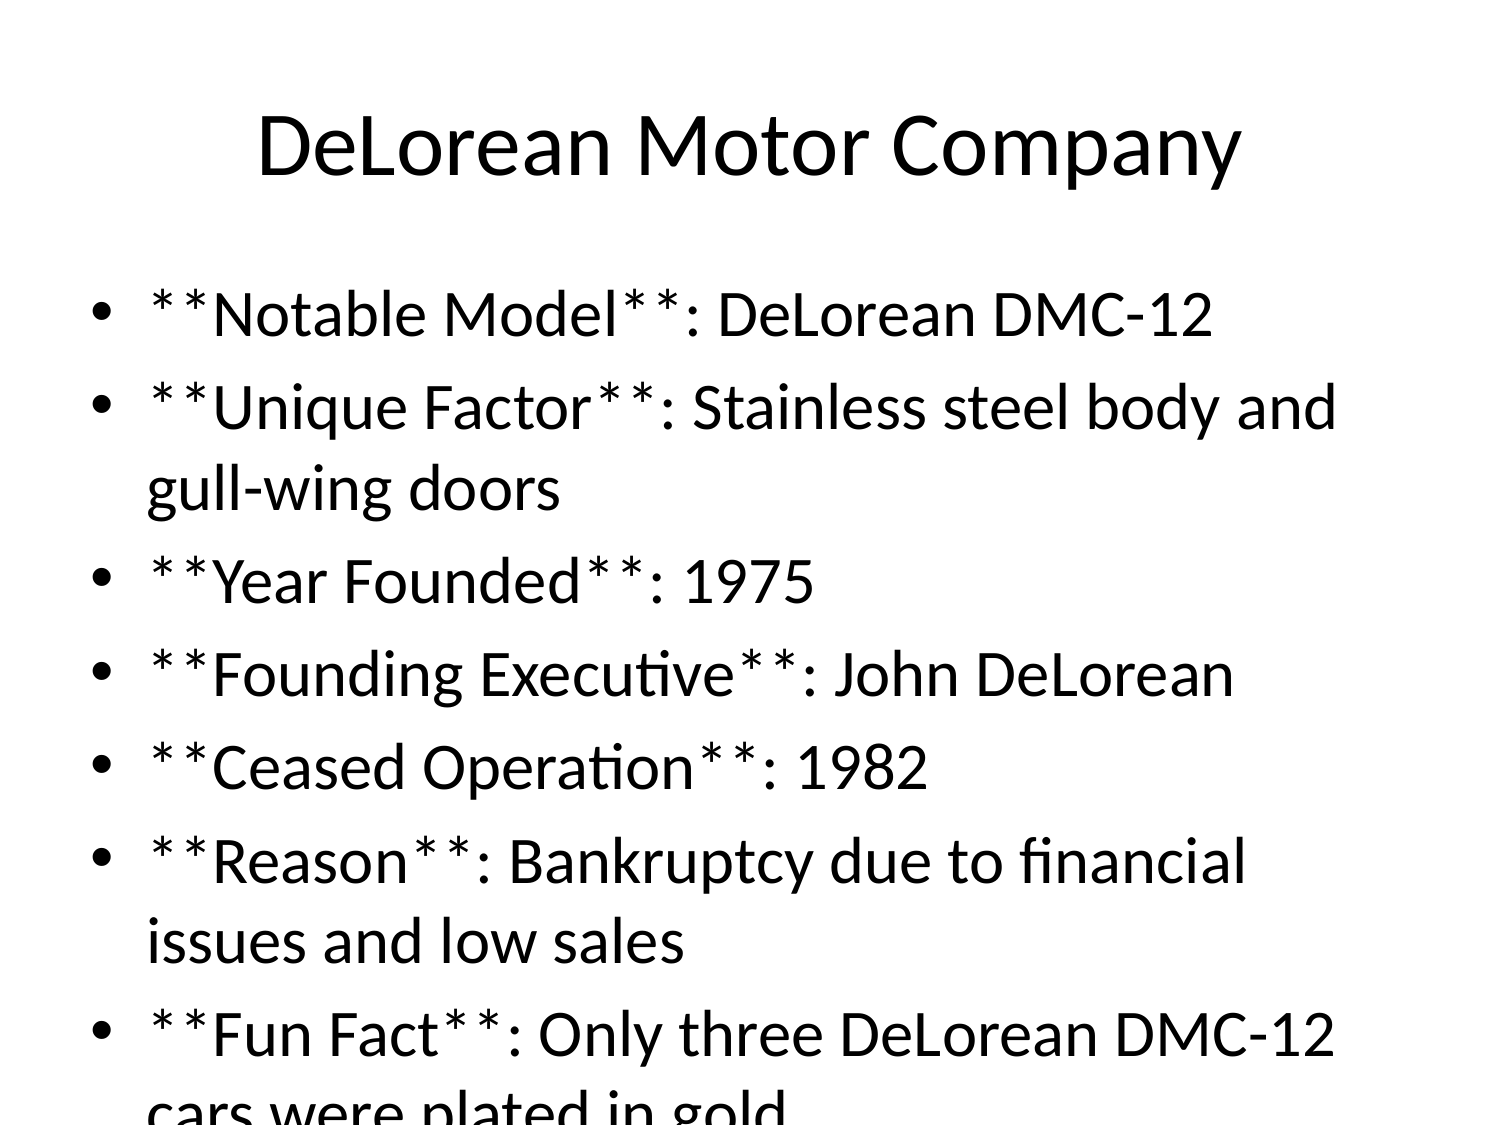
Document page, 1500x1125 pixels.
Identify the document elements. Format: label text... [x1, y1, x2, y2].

list **Notable Model**: DeLorean DMC-12 **Unique Factor**: Stainless steel body and gull-wing doors **Year Founded**: 1975 **Founding Executive**: John DeLorean **Ceased Operation**: 1982 **Reason**: Bankruptcy due to financial issues and low sales **Fun Fact**: Only three DeLorean DMC-12 cars were plated in gold. [75, 262, 1425, 1005]
title DeLorean Motor Company [75, 45, 1425, 233]
